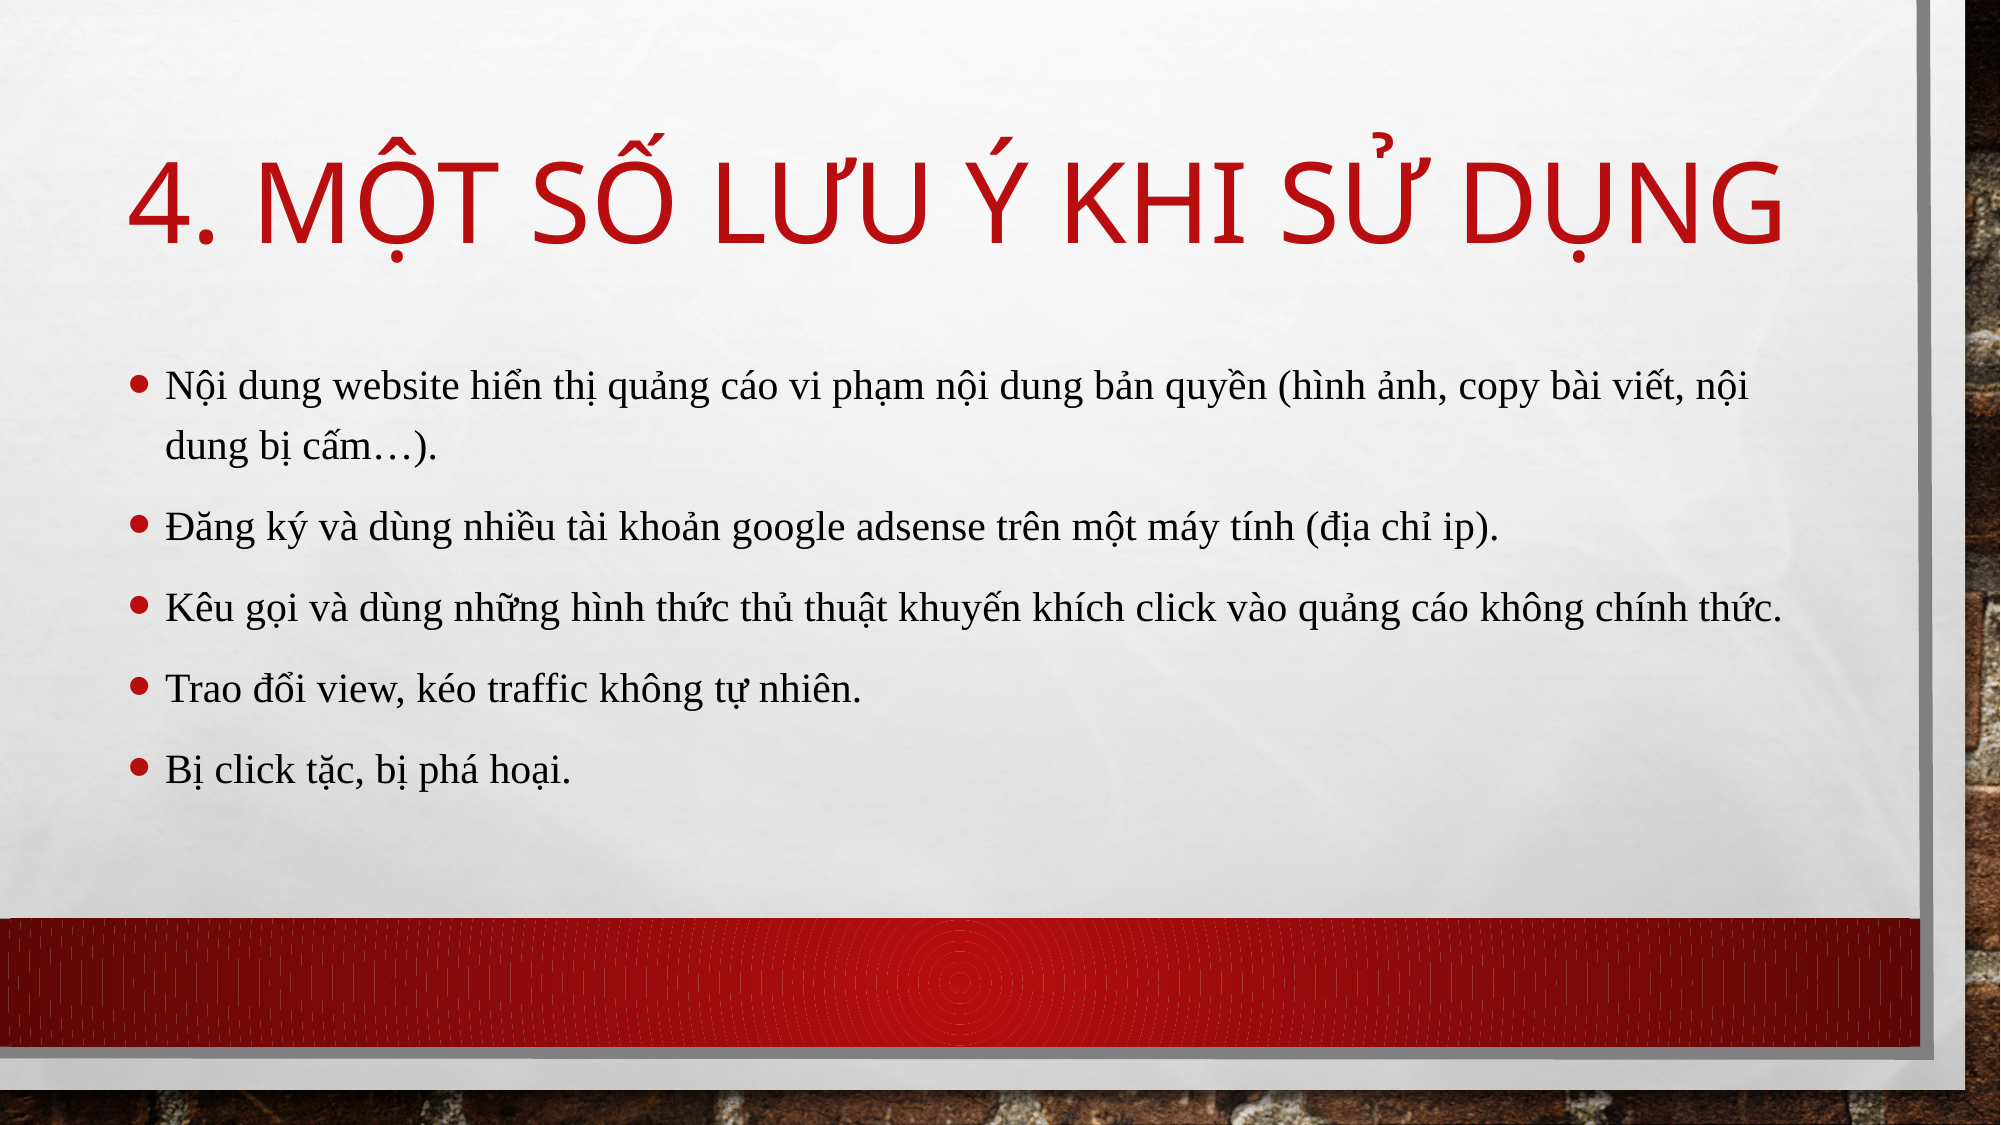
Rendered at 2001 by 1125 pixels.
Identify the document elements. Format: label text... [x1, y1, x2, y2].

title 4. MỘT SỐ LƯU Ý KHI SỬ DỤNG [112, 112, 1818, 302]
list Nội dung website hiển thị quảng cáo vi phạm nội dung bản quyền (hình ảnh, copy bài viết, nội dung bị cấm…). Đăng ký và dùng nhiều tài khoản google adsense trên một máy tính (địa chỉ ip). Kêu gọi và dùng những hình thức thủ thuật khuyến khích click vào quảng cáo không chính thức. Trao đổi view, kéo traffic không tự nhiên. Bị click tặc, bị phá hoại. [112, 338, 1818, 882]
picture [0, 0, 2000, 1125]
